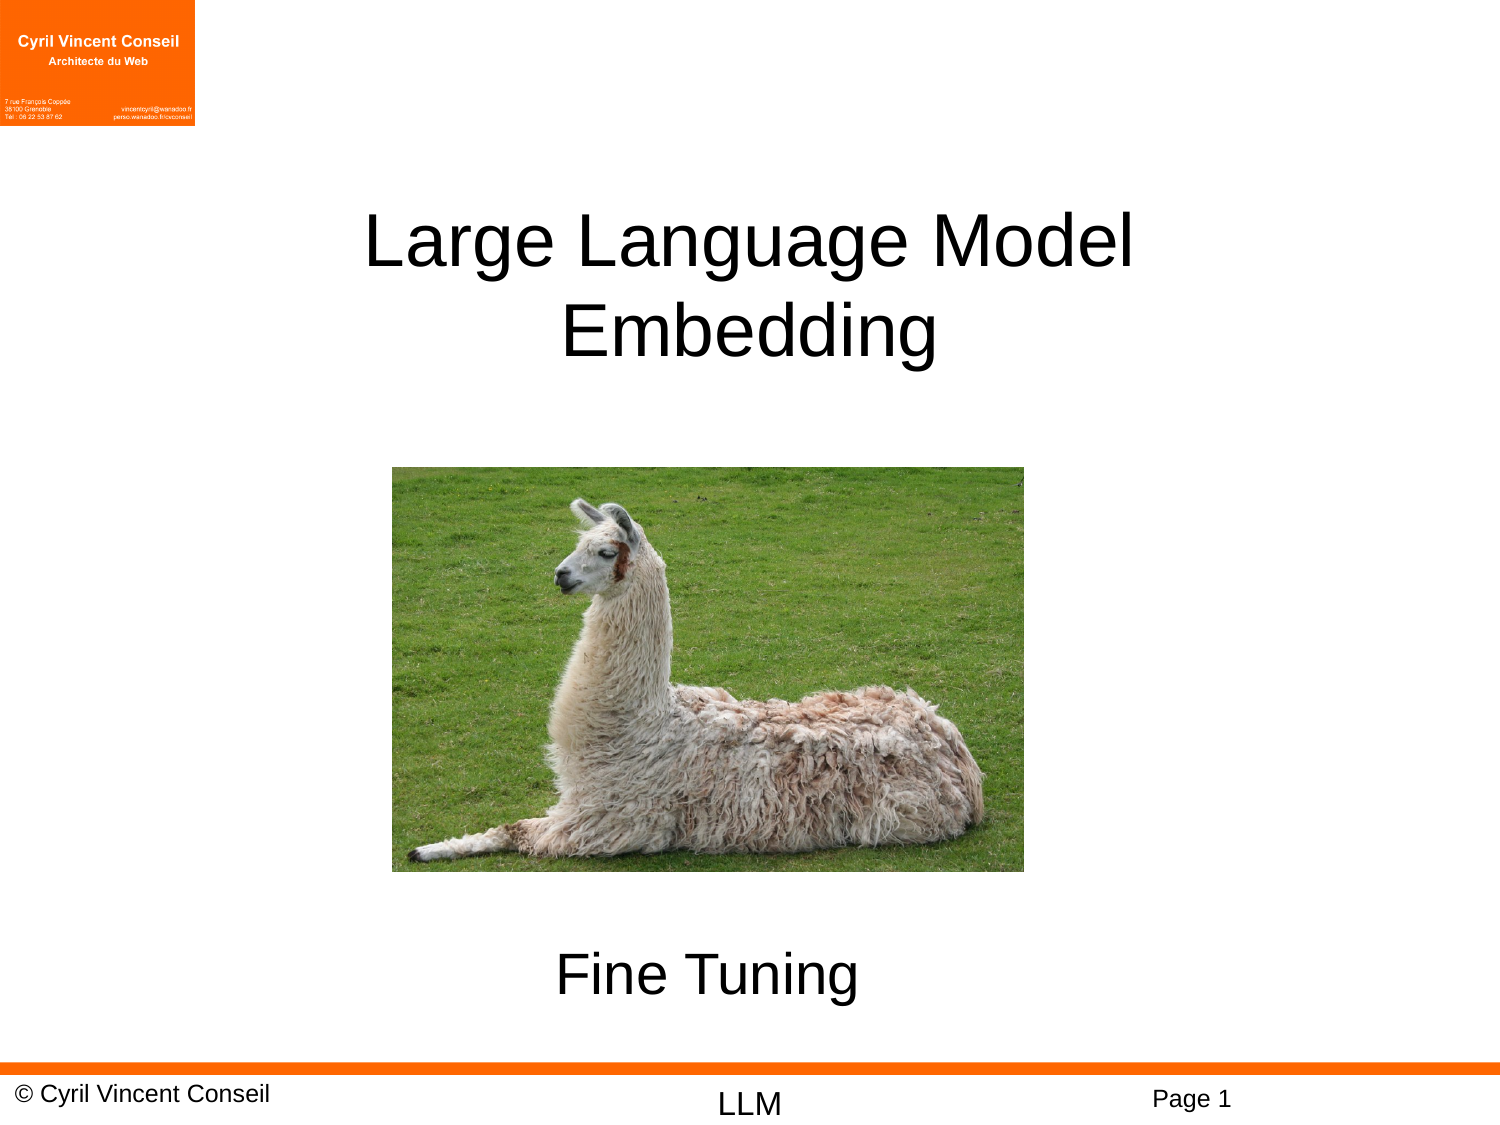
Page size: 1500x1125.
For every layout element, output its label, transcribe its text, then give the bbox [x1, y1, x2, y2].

subtitle Fine Tuning [183, 928, 1233, 1020]
picture [391, 467, 1025, 873]
text_box Large Language Model Embedding [349, 183, 1151, 379]
picture [0, 0, 195, 126]
